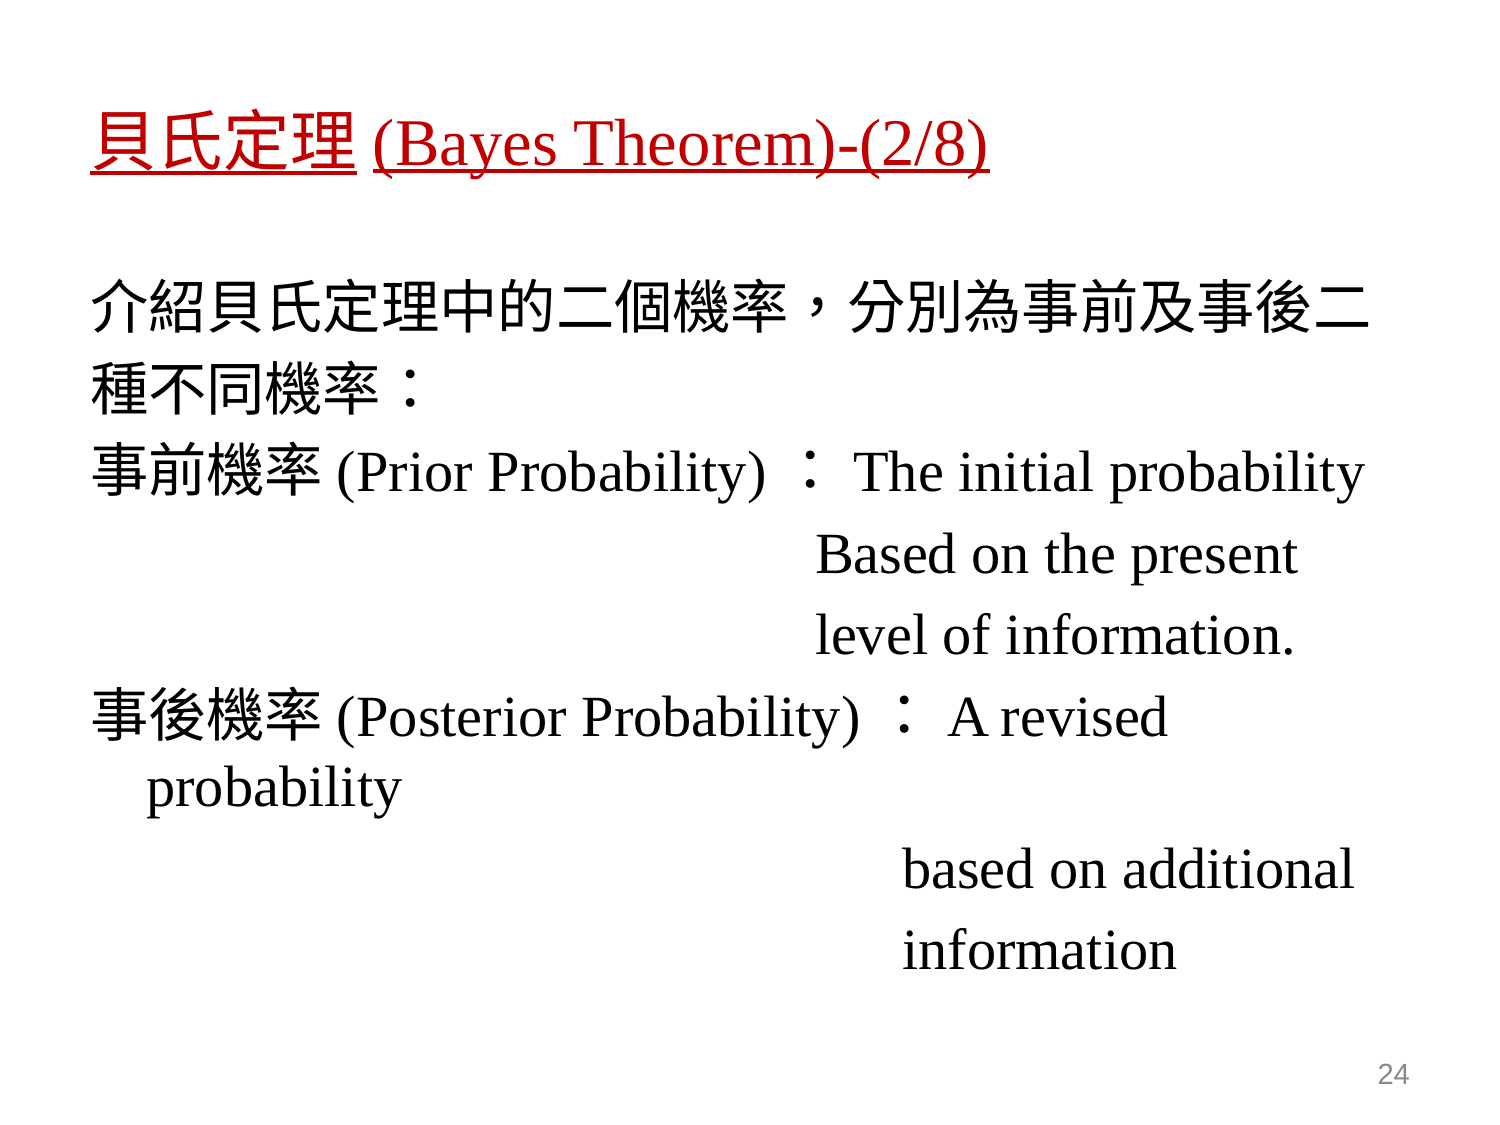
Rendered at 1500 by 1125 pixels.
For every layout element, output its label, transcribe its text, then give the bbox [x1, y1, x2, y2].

list 介紹貝氏定理中的二個機率，分別為事前及事後二 種不同機率： 事前機率(Prior Probability)：The initial probability Based on the present level of information. 事後機率(Posterior Probability)：A revised probability based on additional information [75, 262, 1425, 1005]
slide_number 24 [1074, 1042, 1425, 1103]
title 貝氏定理(Bayes Theorem)-(2/8) [75, 45, 1425, 233]
